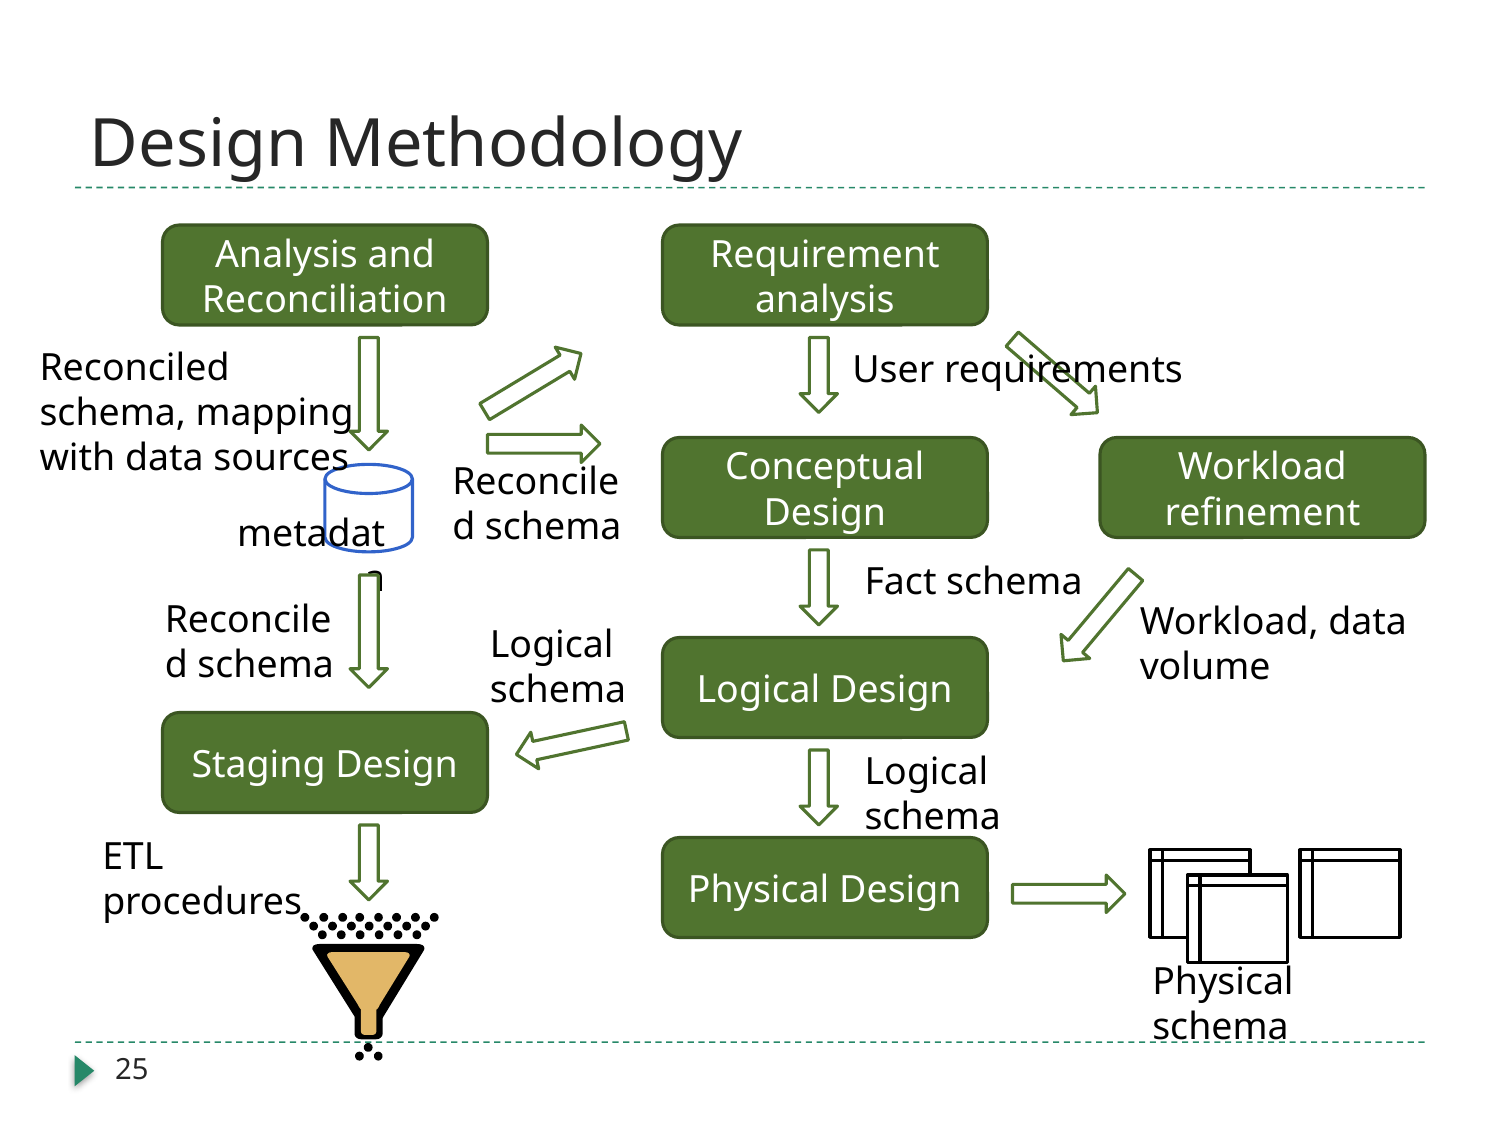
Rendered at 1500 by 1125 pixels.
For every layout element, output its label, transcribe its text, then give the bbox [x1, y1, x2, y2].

text_box [1186, 873, 1289, 964]
text_box [798, 748, 839, 827]
text_box [1012, 330, 1027, 337]
text_box Logical schema [474, 612, 650, 718]
text_box [1063, 398, 1099, 417]
text_box Conceptual Design [660, 435, 990, 540]
text_box [1059, 567, 1144, 663]
text_box Staging Design [160, 710, 490, 815]
picture [299, 912, 440, 1062]
text_box metadata [212, 501, 400, 607]
text_box Logical Design [660, 635, 990, 740]
text_box Logical schema [849, 739, 1138, 845]
text_box [348, 335, 389, 452]
text_box ETL procedures [87, 824, 375, 930]
text_box [798, 548, 839, 627]
text_box [323, 467, 415, 550]
text_box Physical Design [660, 835, 990, 940]
text_box [1010, 873, 1127, 914]
text_box User requirements [837, 337, 1200, 398]
text_box Reconciled schema [437, 449, 638, 555]
text_box [1298, 848, 1402, 939]
title Design Methodology [75, 24, 1425, 188]
text_box [798, 335, 837, 414]
text_box [1148, 848, 1252, 939]
text_box Fact schema [849, 549, 1138, 610]
text_box Physical schema [1137, 949, 1425, 1055]
text_box Workload refinement [1098, 435, 1427, 540]
text_box Reconciled schema [150, 587, 350, 693]
text_box Workload, data volume [1124, 589, 1488, 695]
text_box Analysis and Reconciliation [160, 223, 490, 327]
text_box [358, 823, 389, 896]
text_box [515, 720, 630, 771]
text_box [350, 573, 389, 689]
text_box Reconciled schema, mapping with data sources [24, 335, 400, 486]
slide_number 25 [100, 1042, 426, 1103]
text_box Requirement analysis [660, 223, 990, 327]
text_box [485, 423, 602, 449]
text_box [478, 345, 583, 421]
